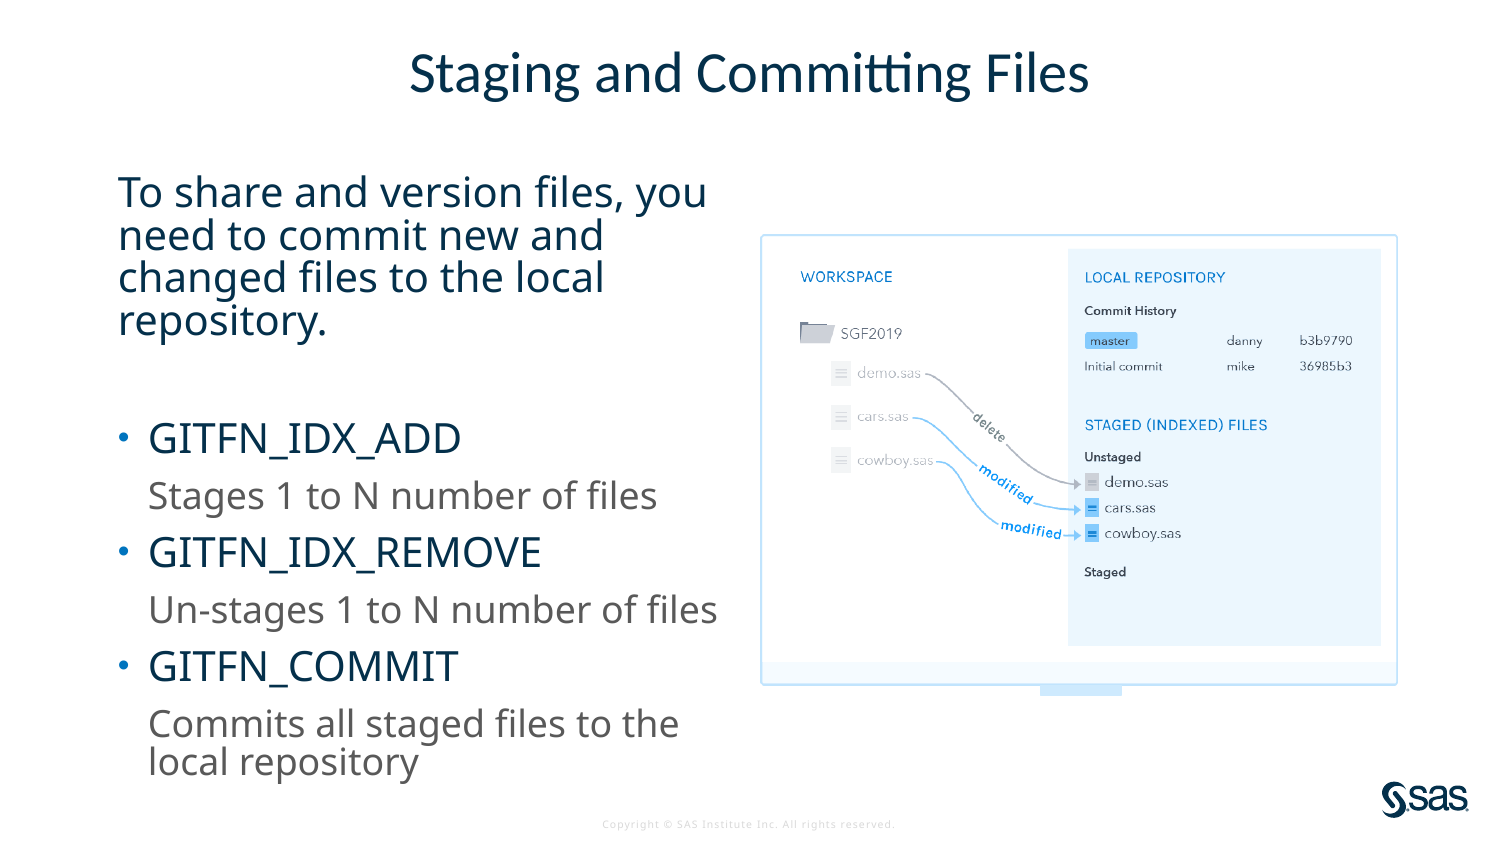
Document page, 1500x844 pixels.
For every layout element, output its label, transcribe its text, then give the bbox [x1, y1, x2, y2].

title Staging and Committing Files [102, 31, 1398, 107]
list To share and version files, you need to commit new and changed files to the local repository. GITFN_IDX_ADD Stages 1 to N number of files GITFN_IDX_REMOVE Un-stages 1 to N number of files GITFN_COMMIT Commits all staged files to the local repository [102, 166, 741, 764]
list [759, 234, 1398, 696]
